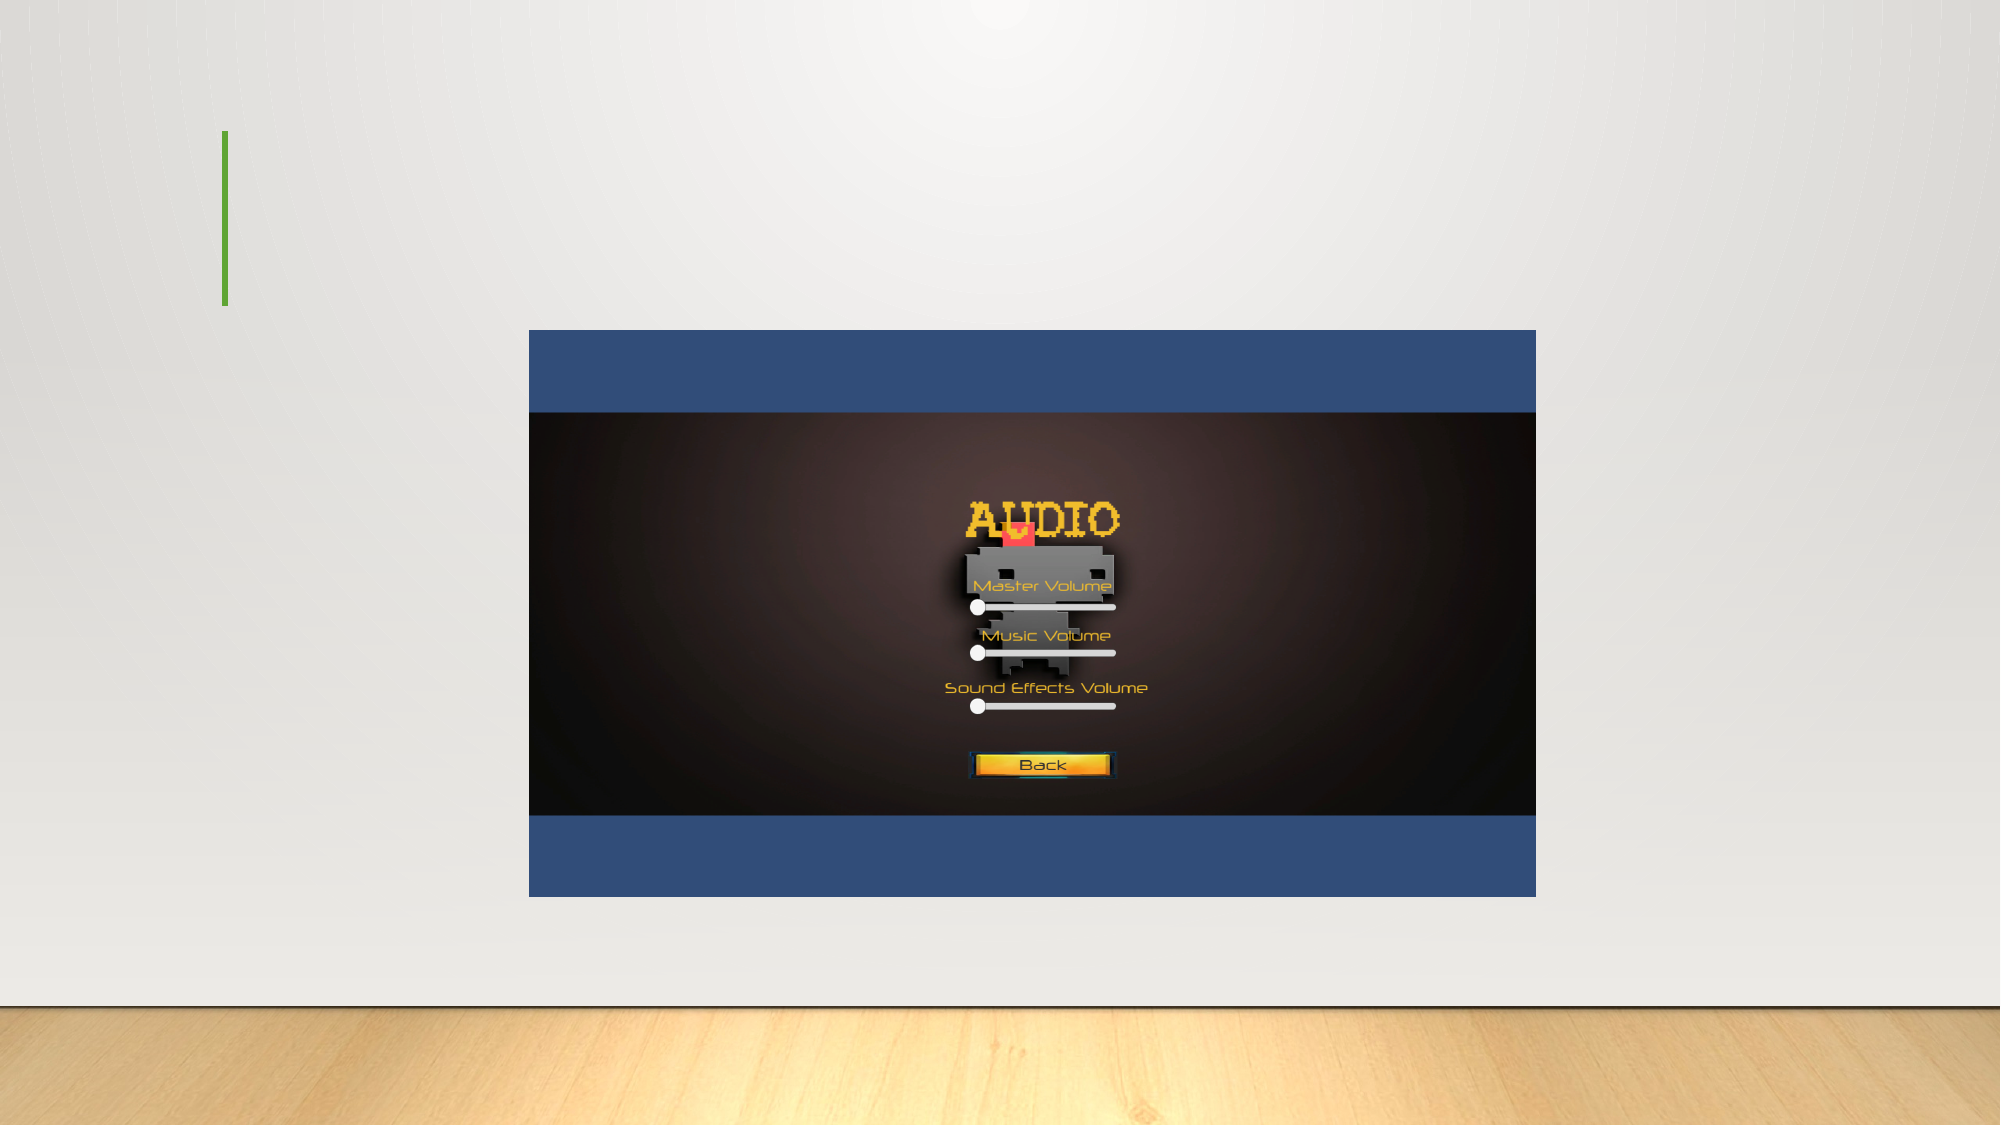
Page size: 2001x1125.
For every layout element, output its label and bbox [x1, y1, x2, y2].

picture [0, 1006, 2000, 1125]
list [529, 330, 1536, 897]
